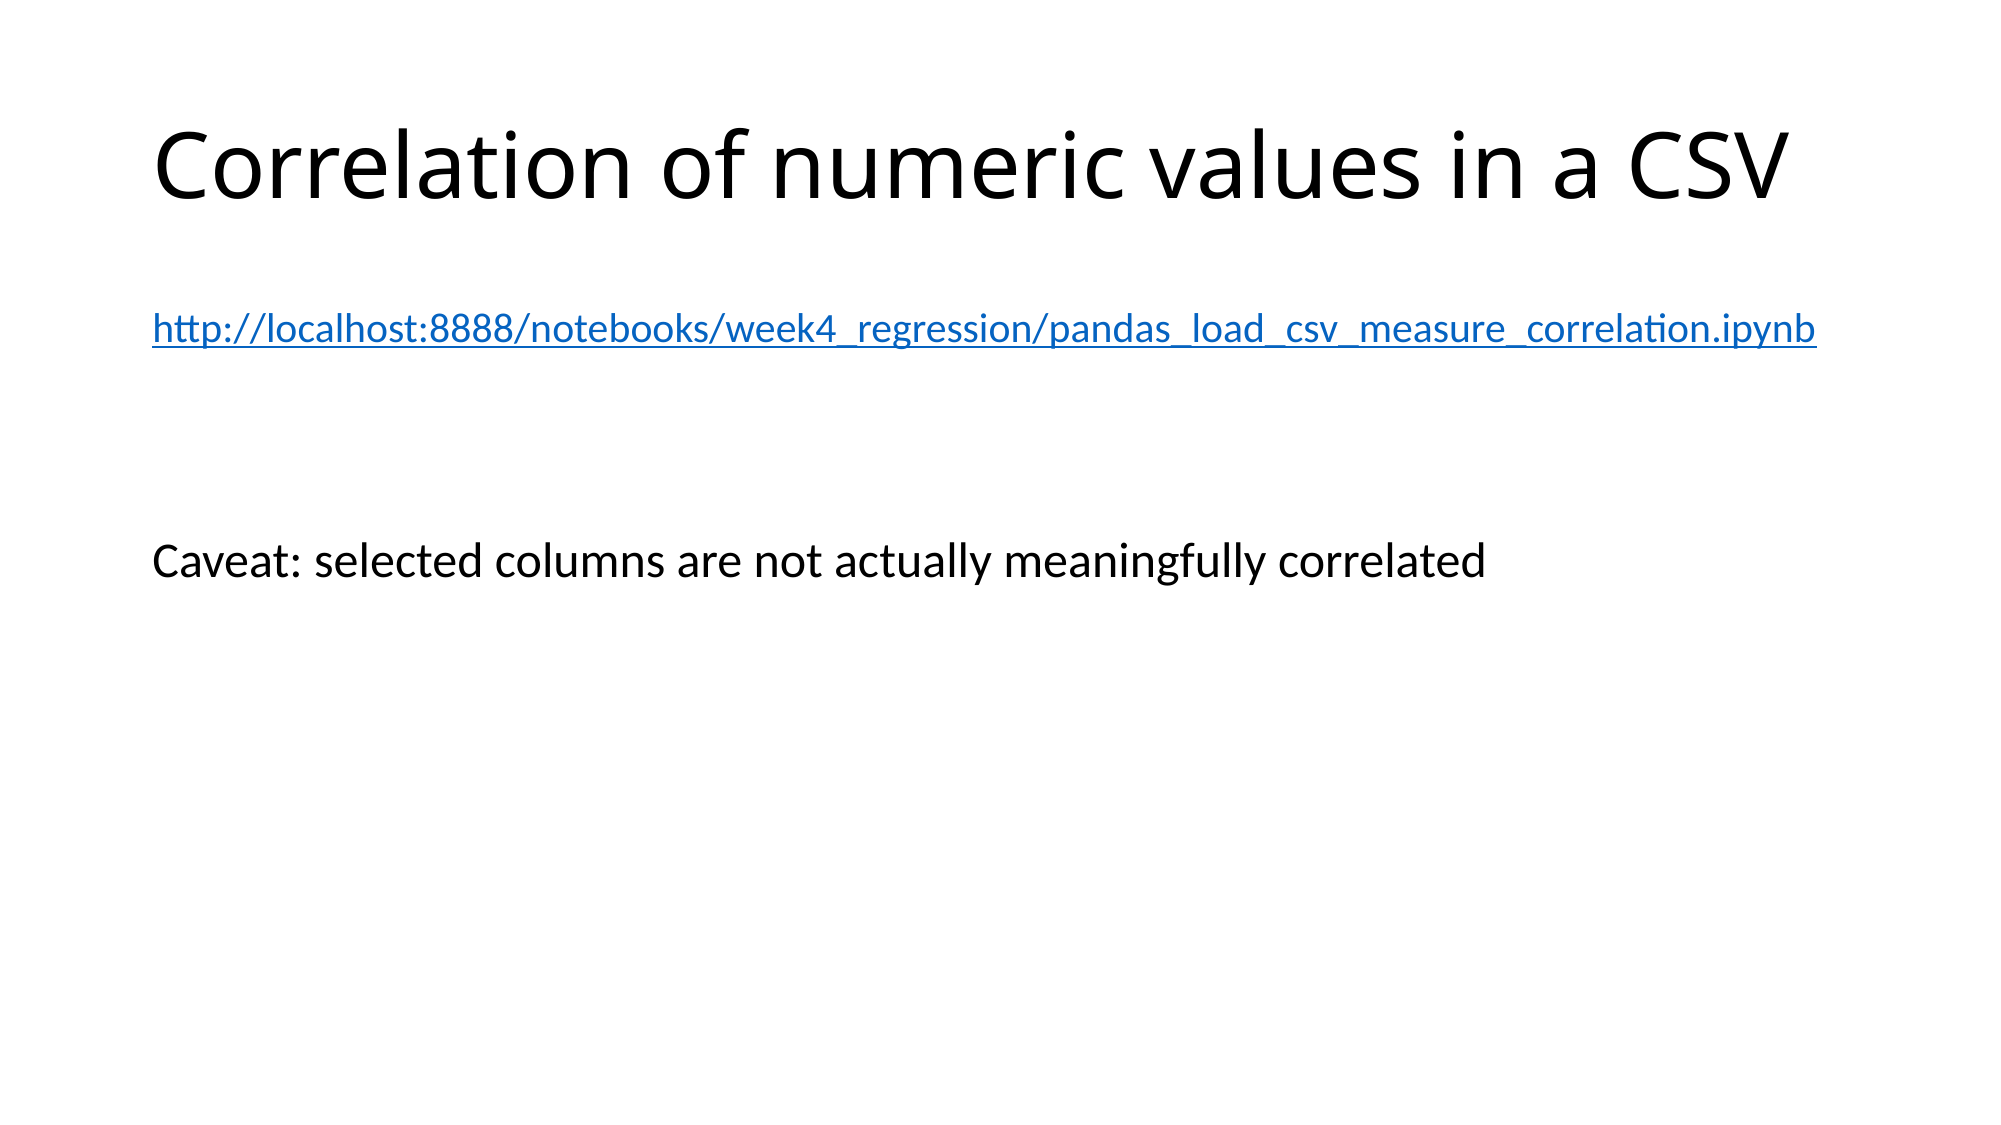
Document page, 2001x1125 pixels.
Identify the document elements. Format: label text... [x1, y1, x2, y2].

list http://localhost:8888/notebooks/week4_regression/pandas_load_csv_measure_correlation.ipynb Caveat: selected columns are not actually meaningfully correlated [137, 299, 1863, 1014]
title Correlation of numeric values in a CSV [137, 59, 1863, 278]
